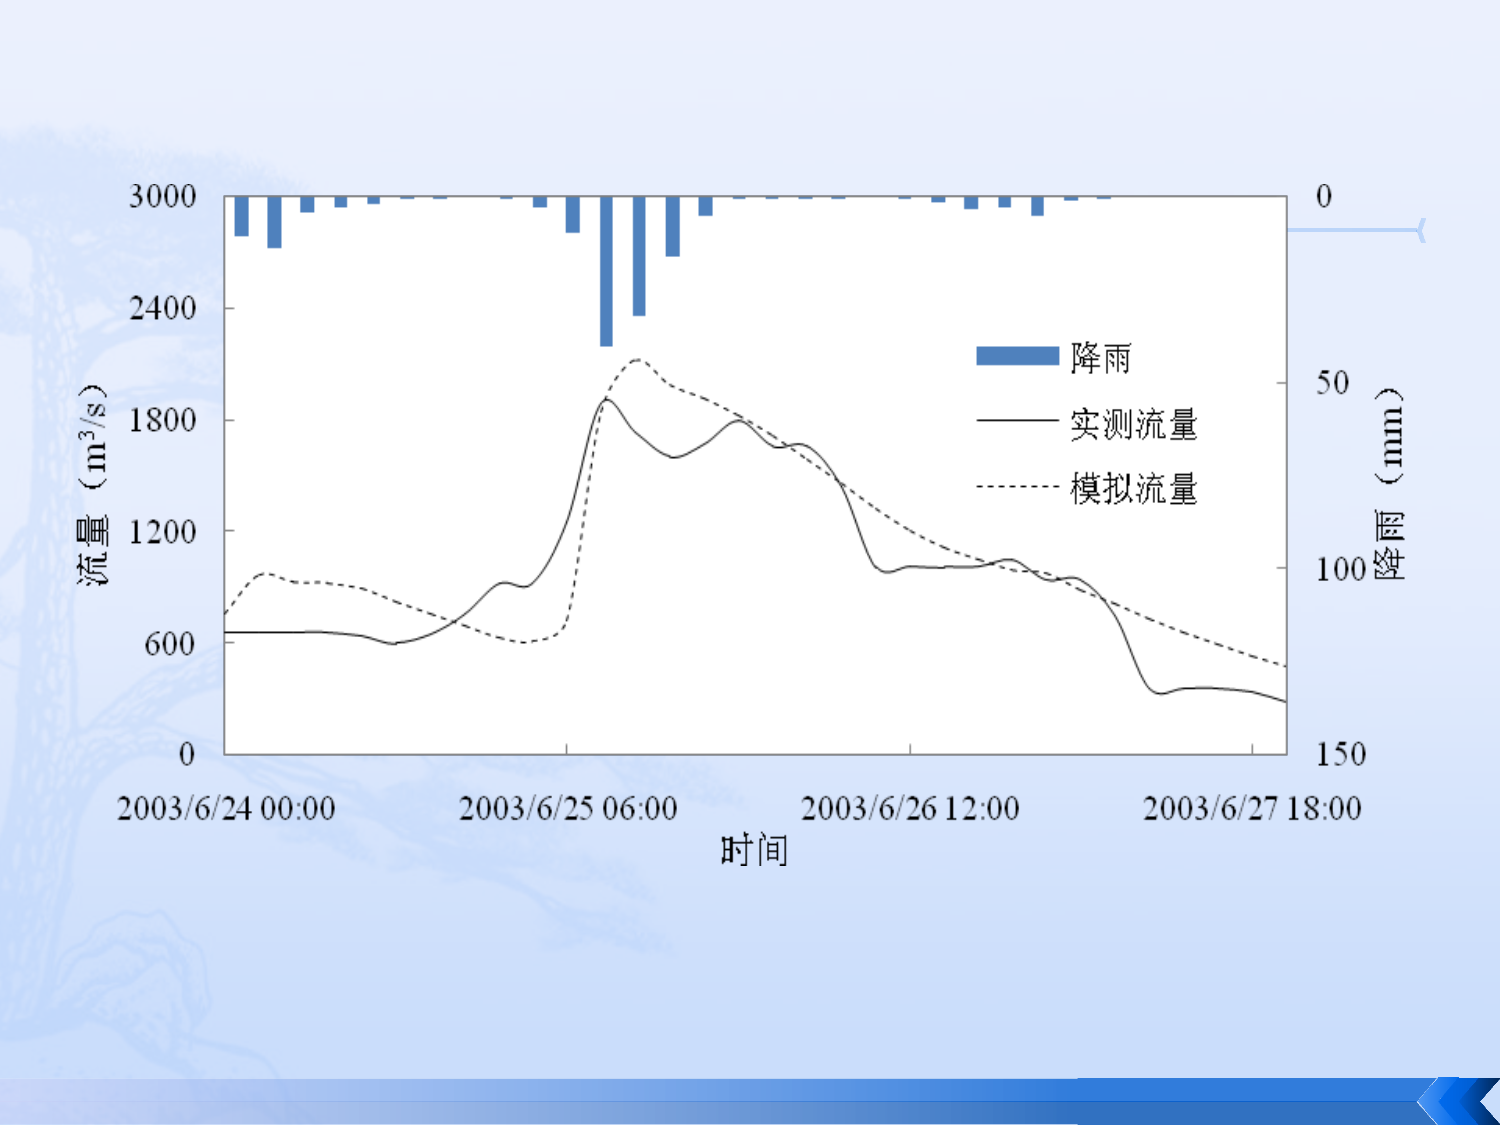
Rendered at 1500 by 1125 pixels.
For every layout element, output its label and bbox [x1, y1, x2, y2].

picture [64, 160, 1418, 882]
